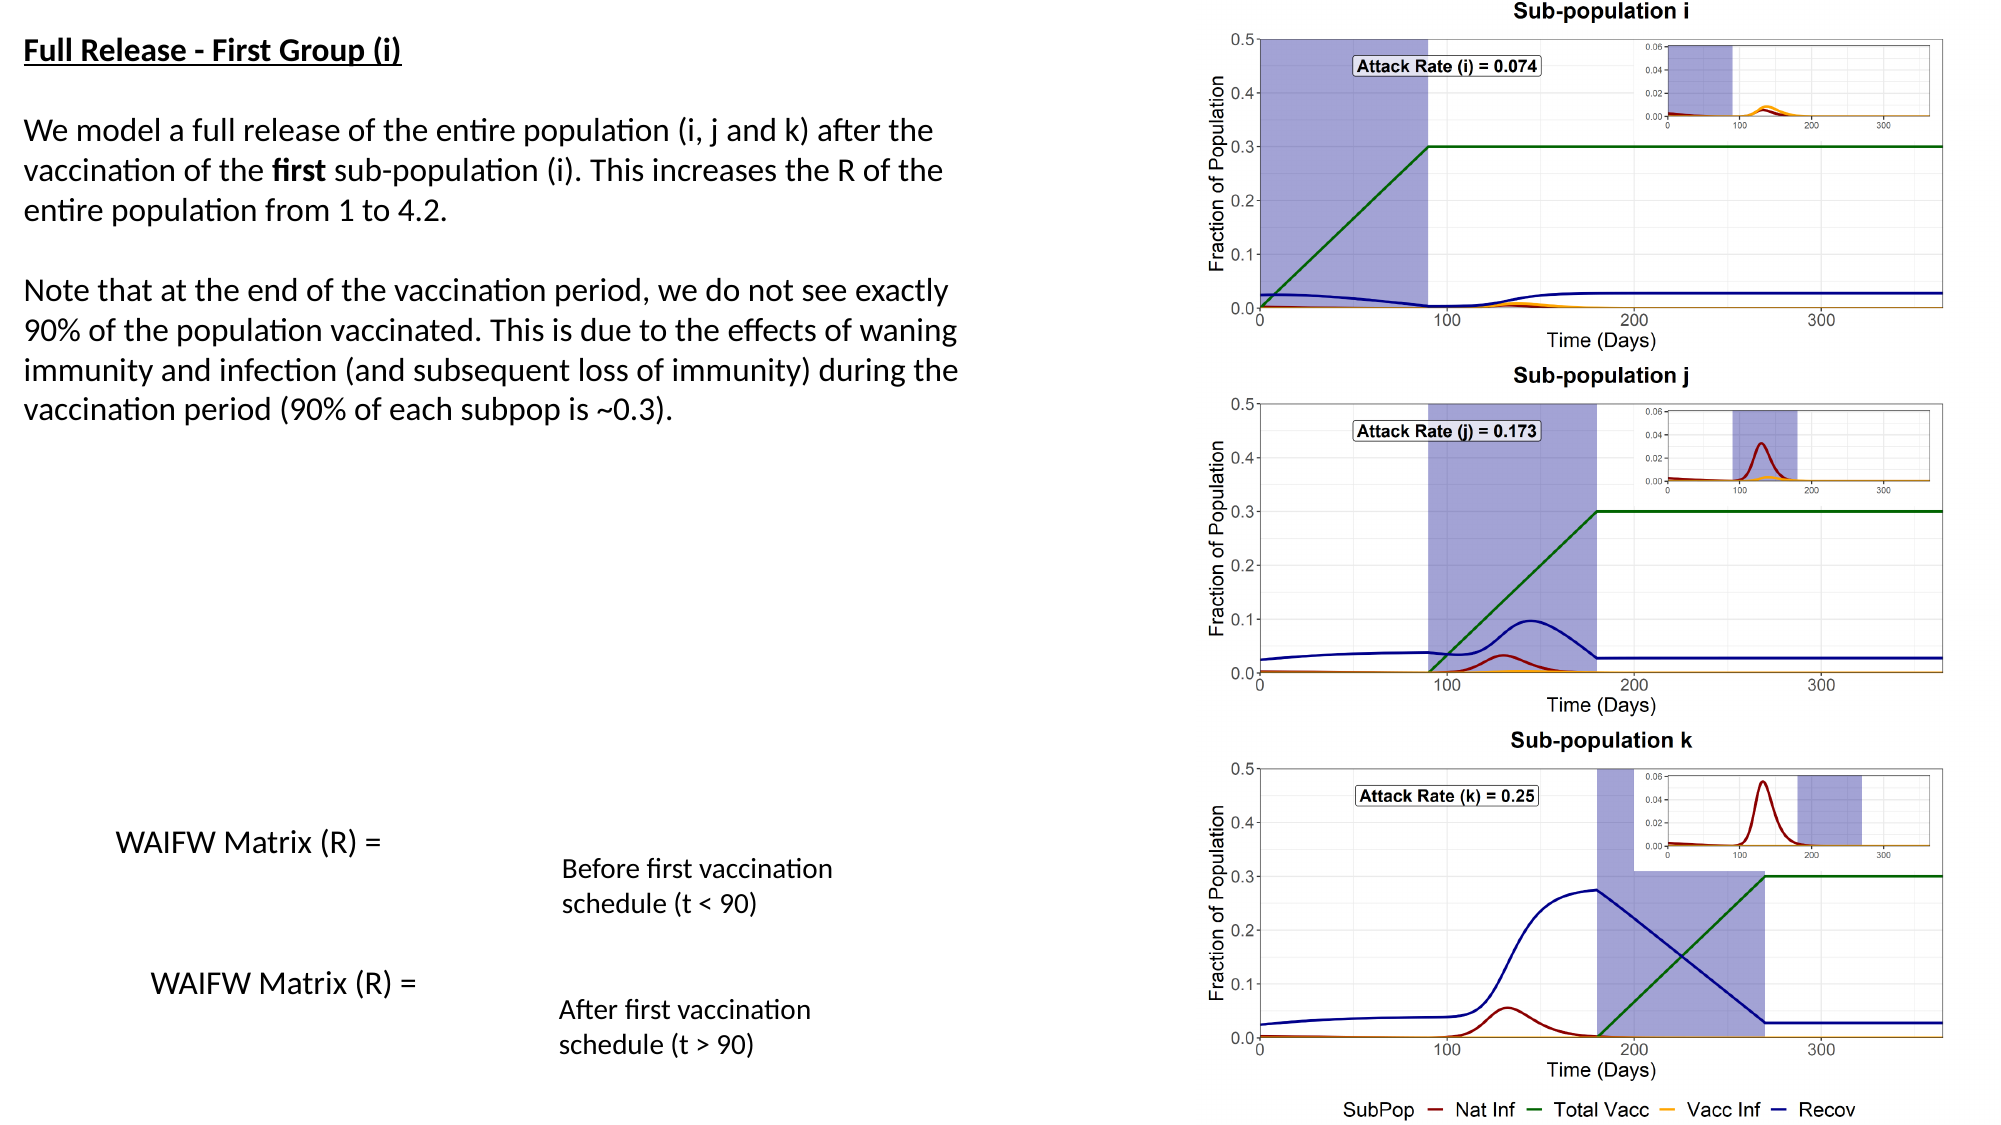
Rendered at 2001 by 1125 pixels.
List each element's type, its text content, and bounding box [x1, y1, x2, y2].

text_box Before first vaccination schedule (t < 90) [547, 842, 882, 927]
picture [1196, 0, 2000, 1125]
text_box Full Release - First Group (i) We model a full release of the entire population (i, j and k) after the vaccination of the first sub-population (i). This increases the R of the entire population from 1 to 4.2. Note that at the end of the vaccination period, we do not see exactly 90% of the population vaccinated. This is due to the effects of waning immunity and infection (and subsequent loss of immunity) during the vaccination period (90% of each subpop is ~0.3). [9, 20, 1014, 475]
text_box After first vaccination schedule (t > 90) [544, 982, 910, 1068]
